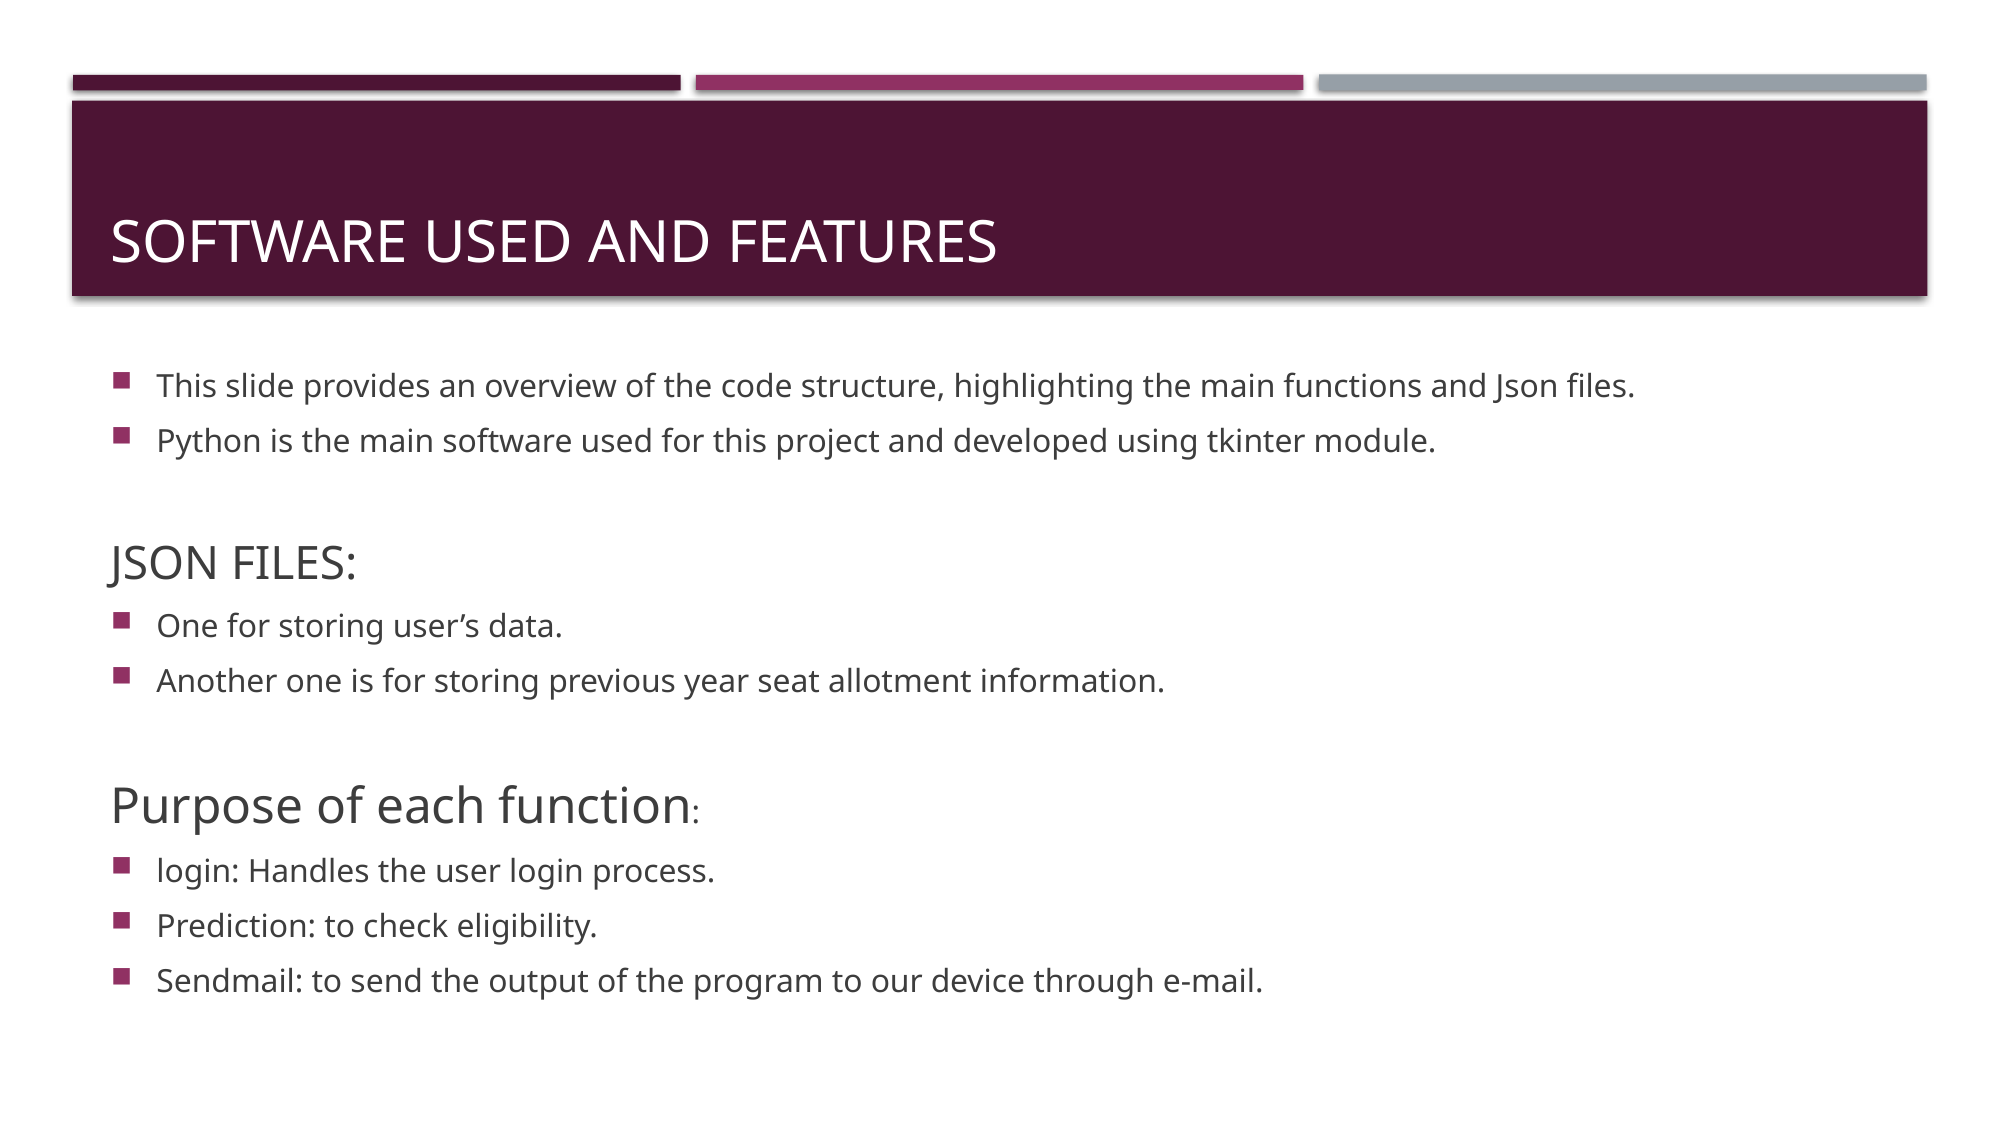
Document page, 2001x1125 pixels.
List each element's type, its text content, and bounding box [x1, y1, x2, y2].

list This slide provides an overview of the code structure, highlighting the main functions and Json files. Python is the main software used for this project and developed using tkinter module. JSON FILES: One for storing user’s data. Another one is for storing previous year seat allotment information. Purpose of each function: login: Handles the user login process. Prediction: to check eligibility. Sendmail: to send the output of the program to our device through e-mail. [95, 357, 1905, 1010]
title Software used and FEATURES [95, 115, 1905, 282]
